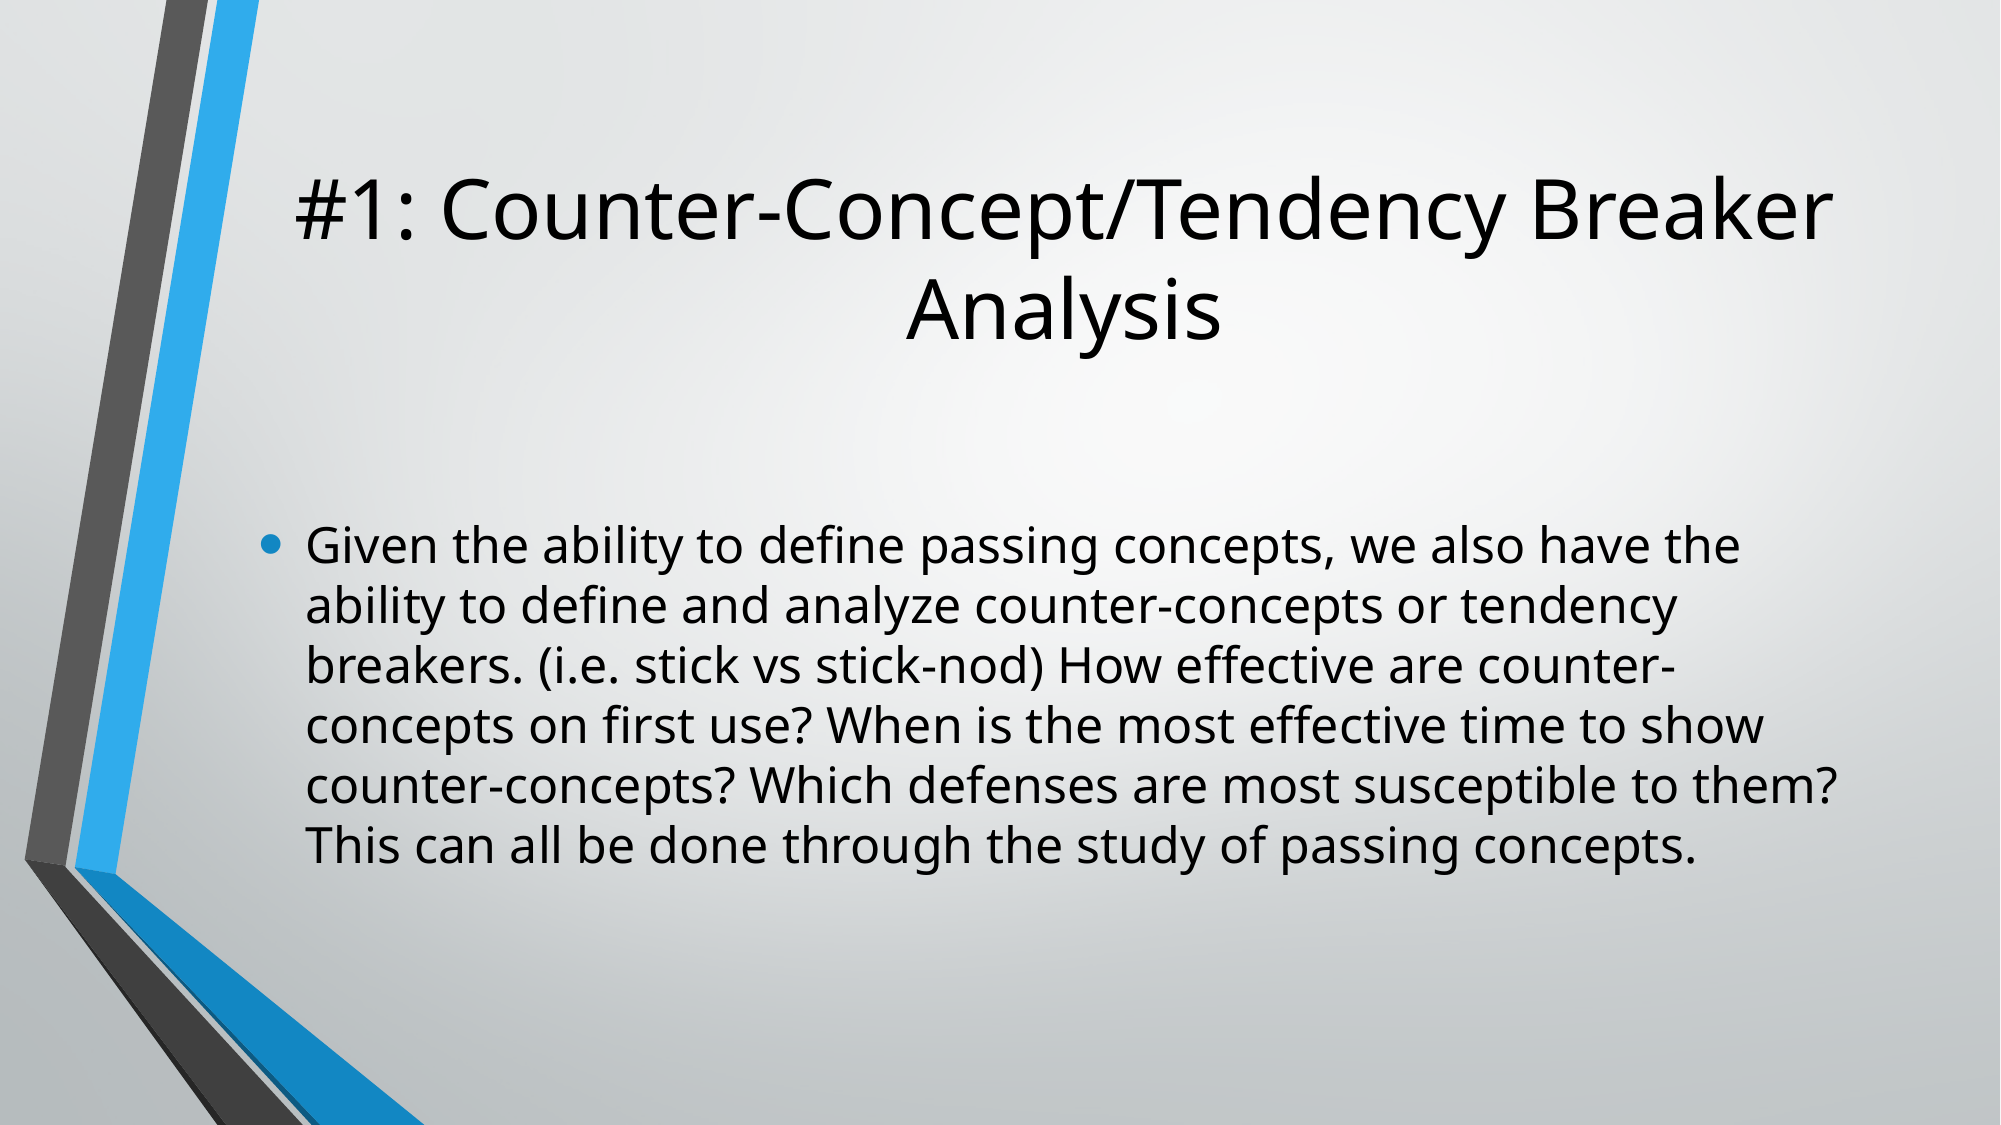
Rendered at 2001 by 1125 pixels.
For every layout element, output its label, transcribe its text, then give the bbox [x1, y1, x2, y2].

list Given the ability to define passing concepts, we also have the ability to define and analyze counter-concepts or tendency breakers. (i.e. stick vs stick-nod) How effective are counter-concepts on first use? When is the most effective time to show counter-concepts? Which defenses are most susceptible to them? This can all be done through the study of passing concepts. [243, 437, 1887, 950]
title #1: Counter-Concept/Tendency Breaker Analysis [243, 112, 1887, 400]
